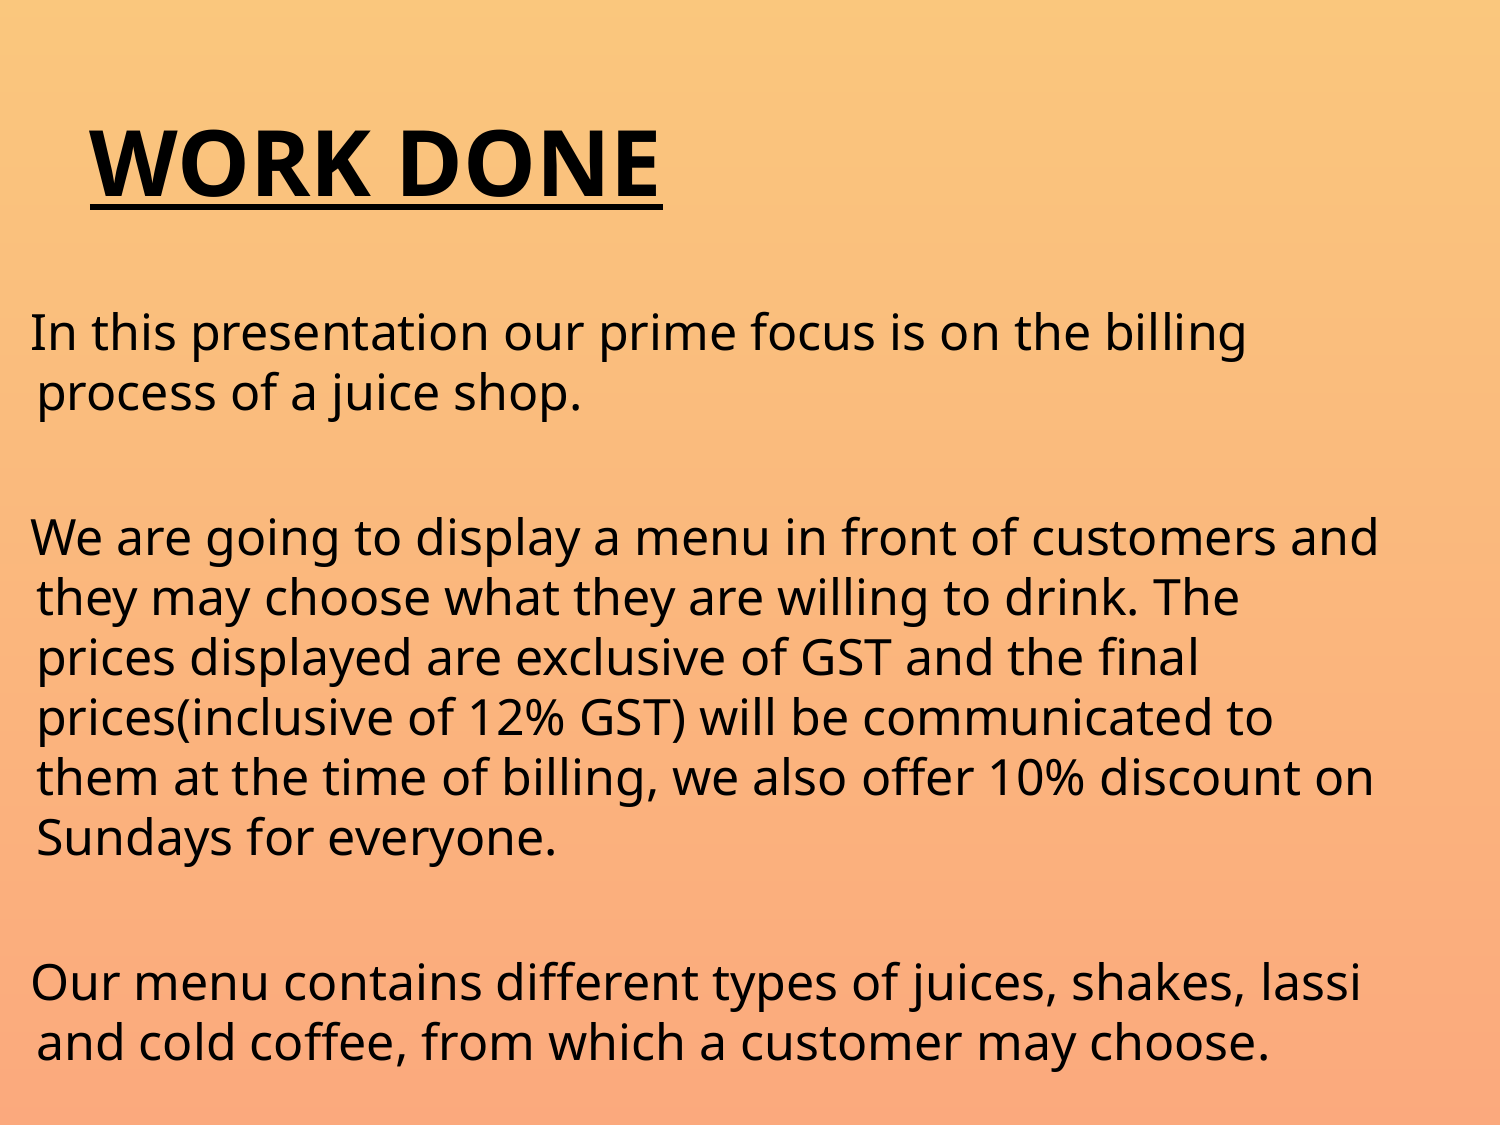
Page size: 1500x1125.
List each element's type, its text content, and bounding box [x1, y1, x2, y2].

list In this presentation our prime focus is on the billing process of a juice shop. We are going to display a menu in front of customers and they may choose what they are willing to drink. The prices displayed are exclusive of GST and the final prices(inclusive of 12% GST) will be communicated to them at the time of billing, we also offer 10% discount on Sundays for everyone. Our menu contains different types of juices, shakes, lassi and cold coffee, from which a customer may choose. [0, 292, 1407, 1125]
title Work Done [75, 45, 1300, 223]
